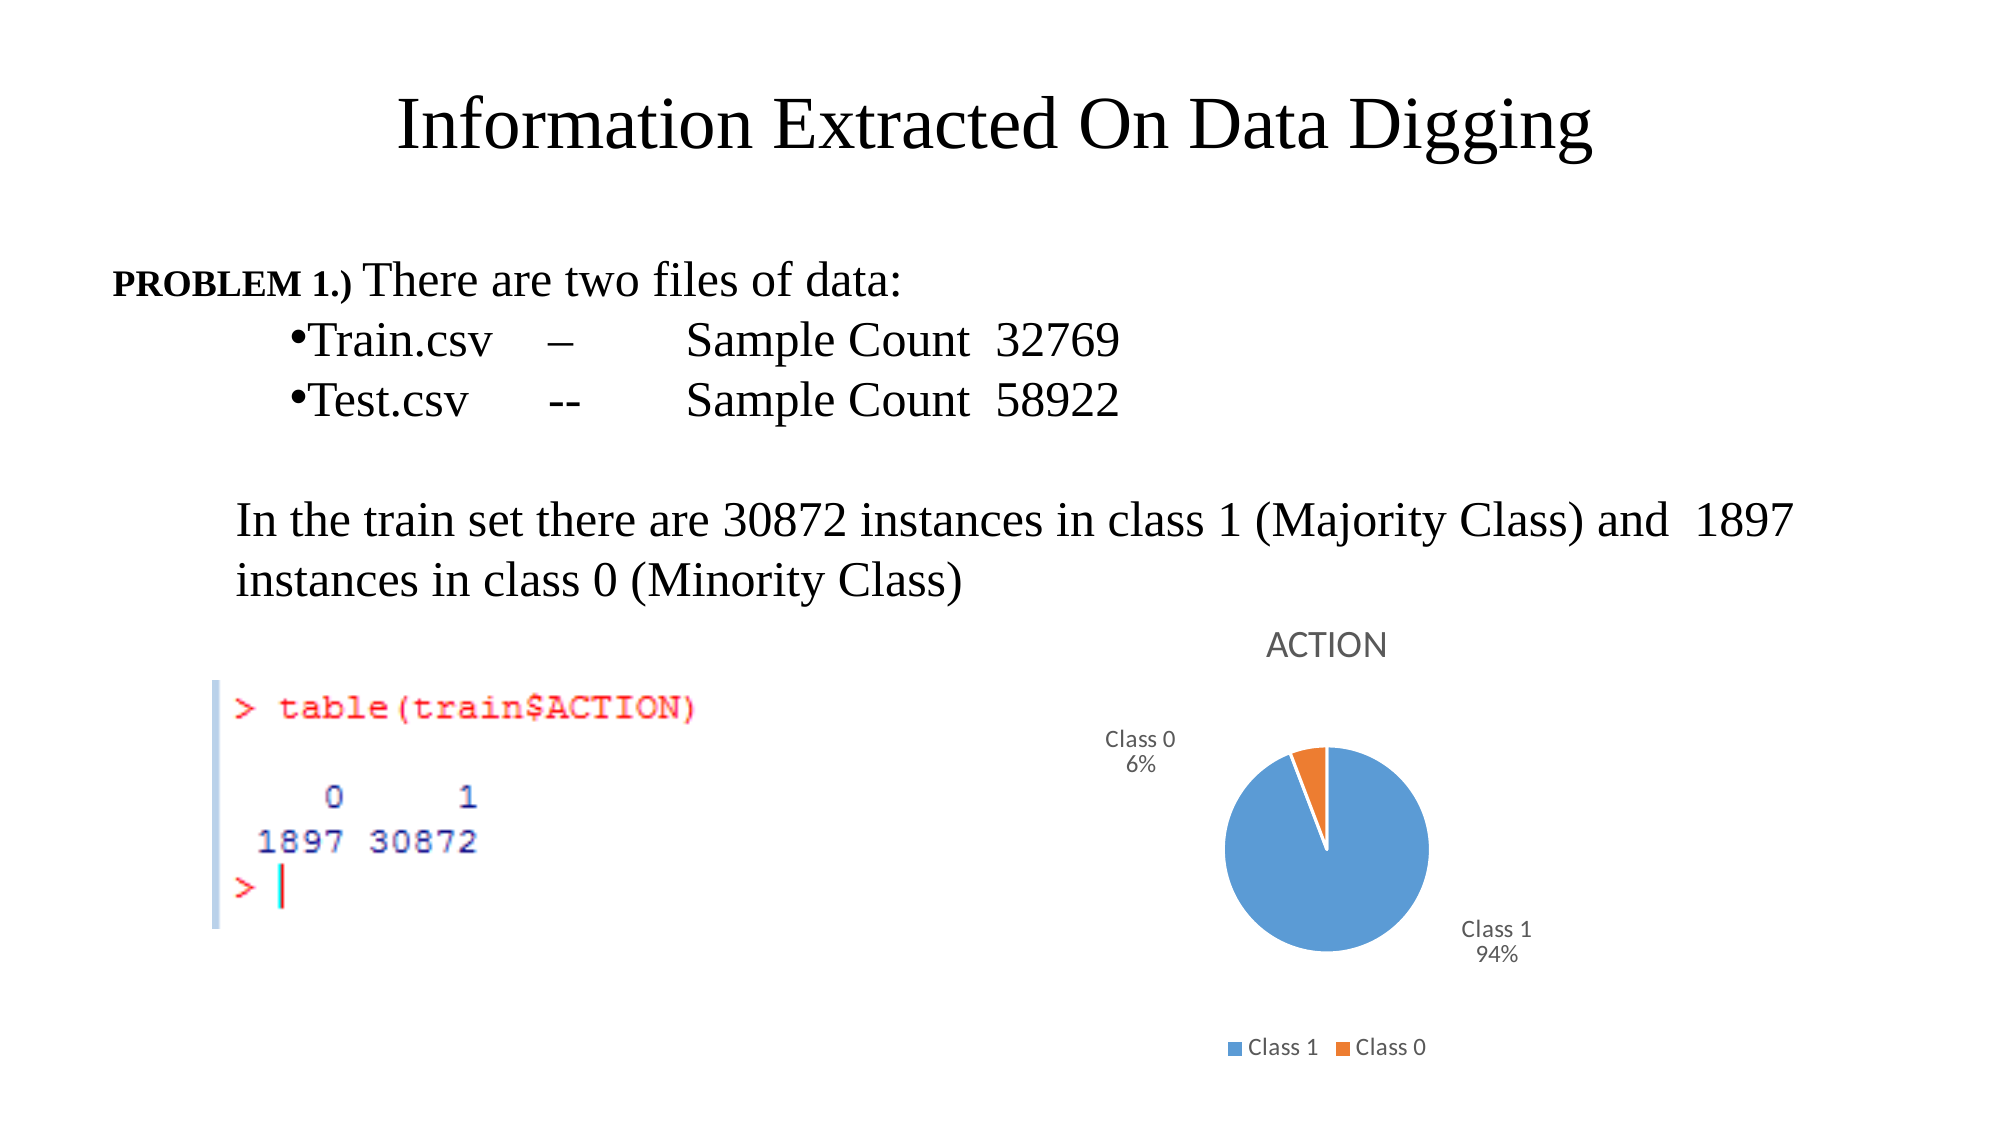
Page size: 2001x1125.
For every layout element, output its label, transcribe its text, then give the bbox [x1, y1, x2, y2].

text_box Information Extracted On Data Digging [97, 66, 1894, 172]
chart [1050, 599, 1604, 1068]
text_box PROBLEM 1.) There are two files of data: Train.csv – Sample Count 32769 Test.csv -- Sample Count 58922 In the train set there are 30872 instances in class 1 (Majority Class) and 1897 instances in class 0 (Minority Class) [97, 238, 1894, 734]
picture [212, 680, 757, 929]
